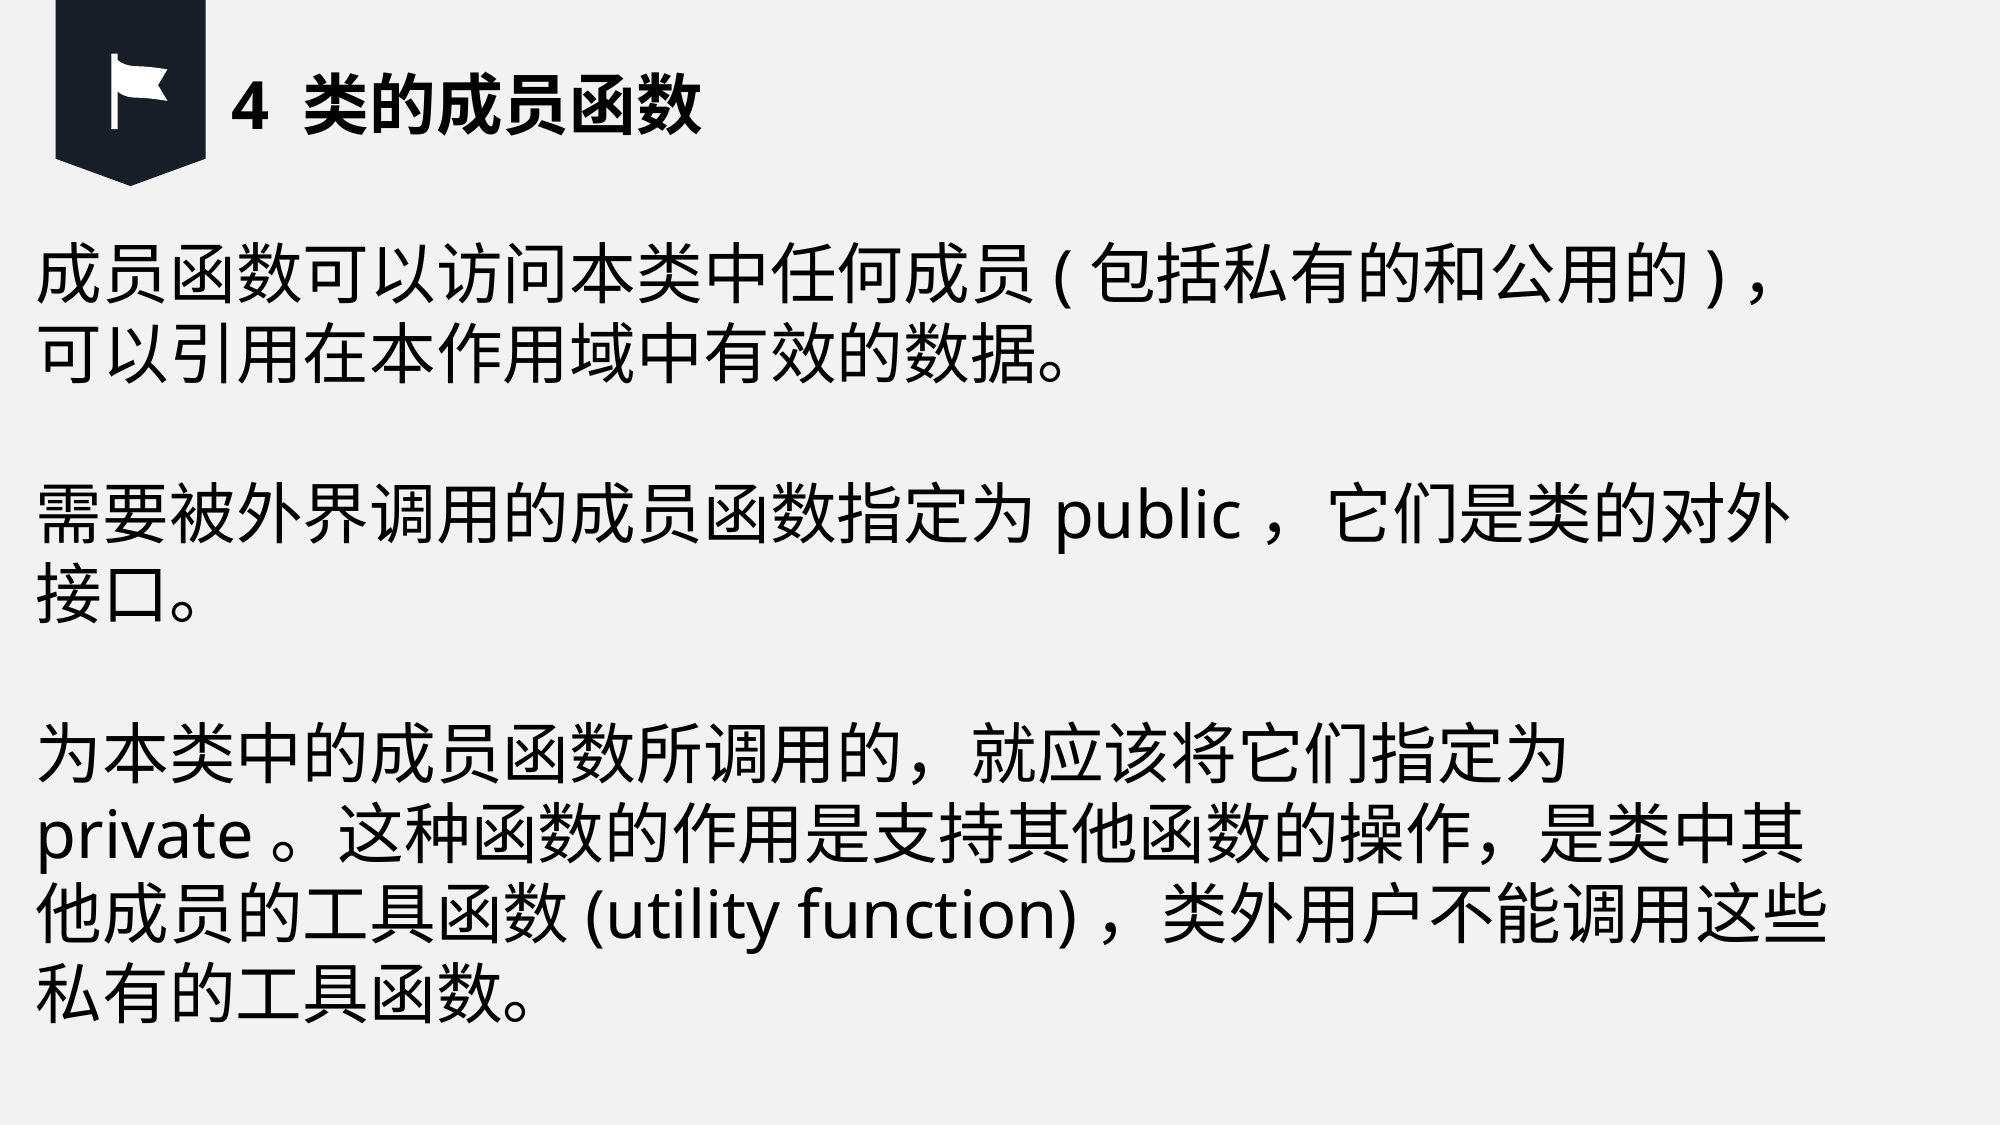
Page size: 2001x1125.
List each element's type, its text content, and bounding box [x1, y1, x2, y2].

text_box 成员函数可以访问本类中任何成员(包括私有的和公用的)，可以引用在本作用域中有效的数据。 需要被外界调用的成员函数指定为public，它们是类的对外接口。 为本类中的成员函数所调用的，就应该将它们指定为private。这种函数的作用是支持其他函数的操作，是类中其他成员的工具函数(utility function)，类外用户不能调用这些私有的工具函数。 [21, 224, 1847, 1039]
text_box [111, 53, 168, 130]
text_box 4 类的成员函数 [216, 56, 718, 151]
text_box [54, 0, 207, 188]
